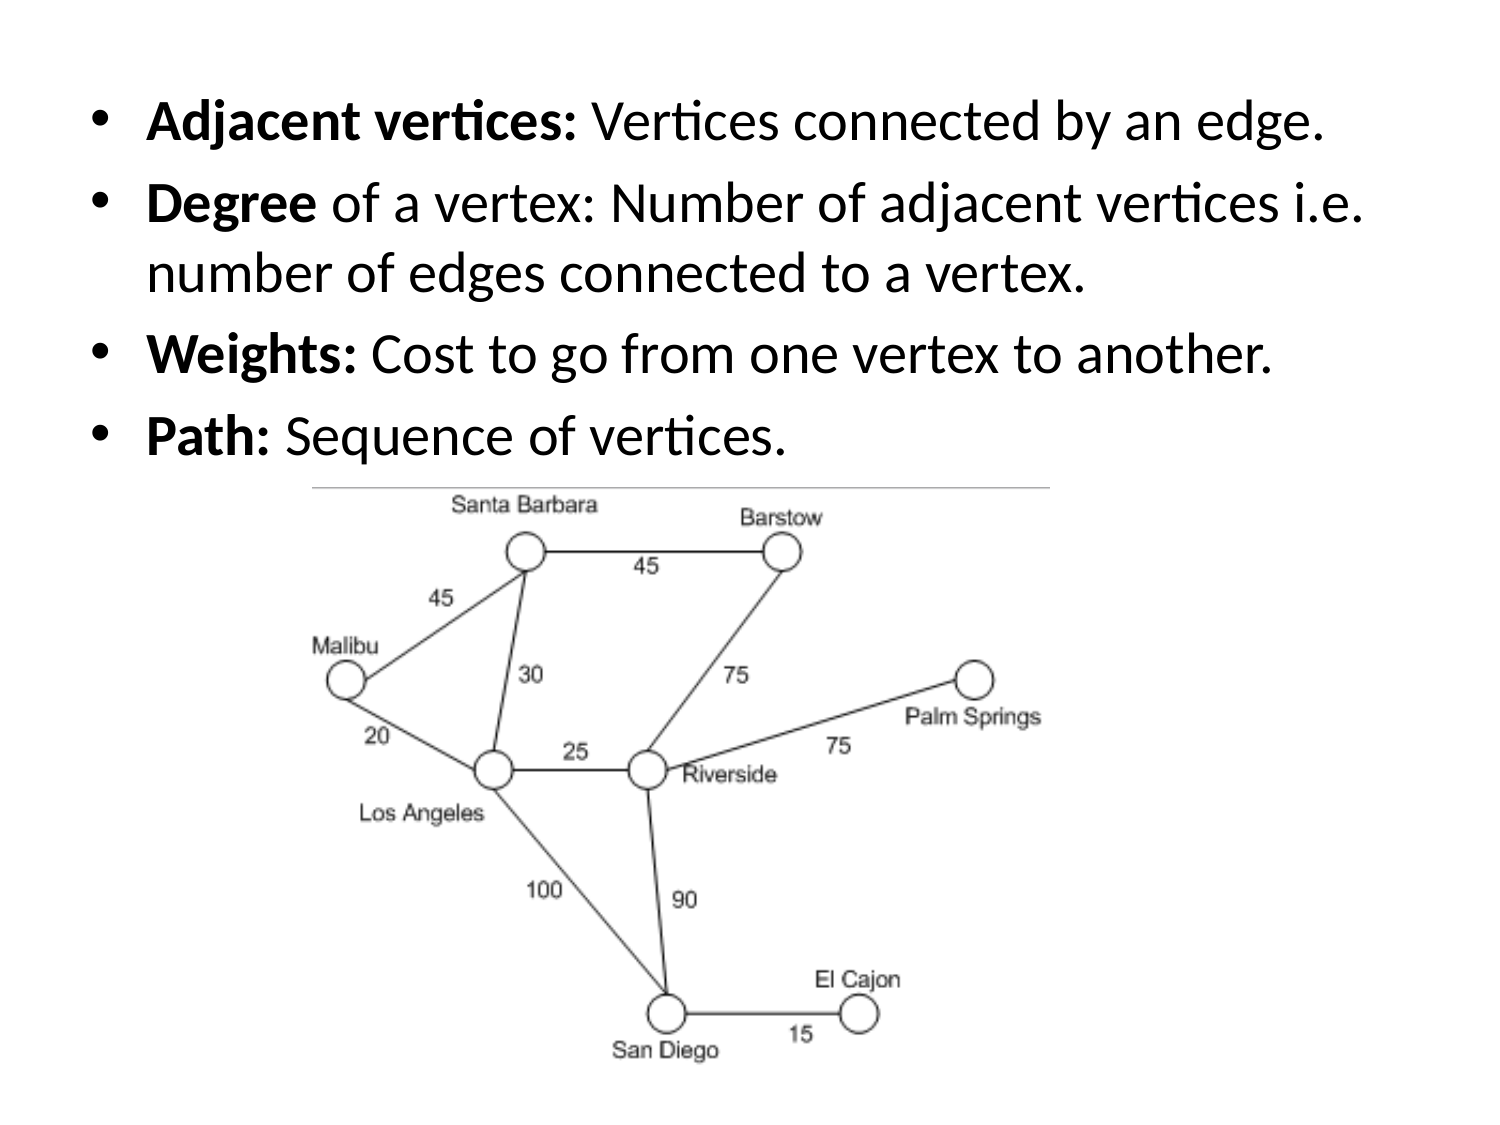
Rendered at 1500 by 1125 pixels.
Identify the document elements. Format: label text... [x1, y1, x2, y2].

picture [312, 487, 1051, 1080]
list Adjacent vertices: Vertices connected by an edge. Degree of a vertex: Number of adjacent vertices i.e. number of edges connected to a vertex. Weights: Cost to go from one vertex to another. Path: Sequence of vertices. [75, 75, 1425, 1005]
